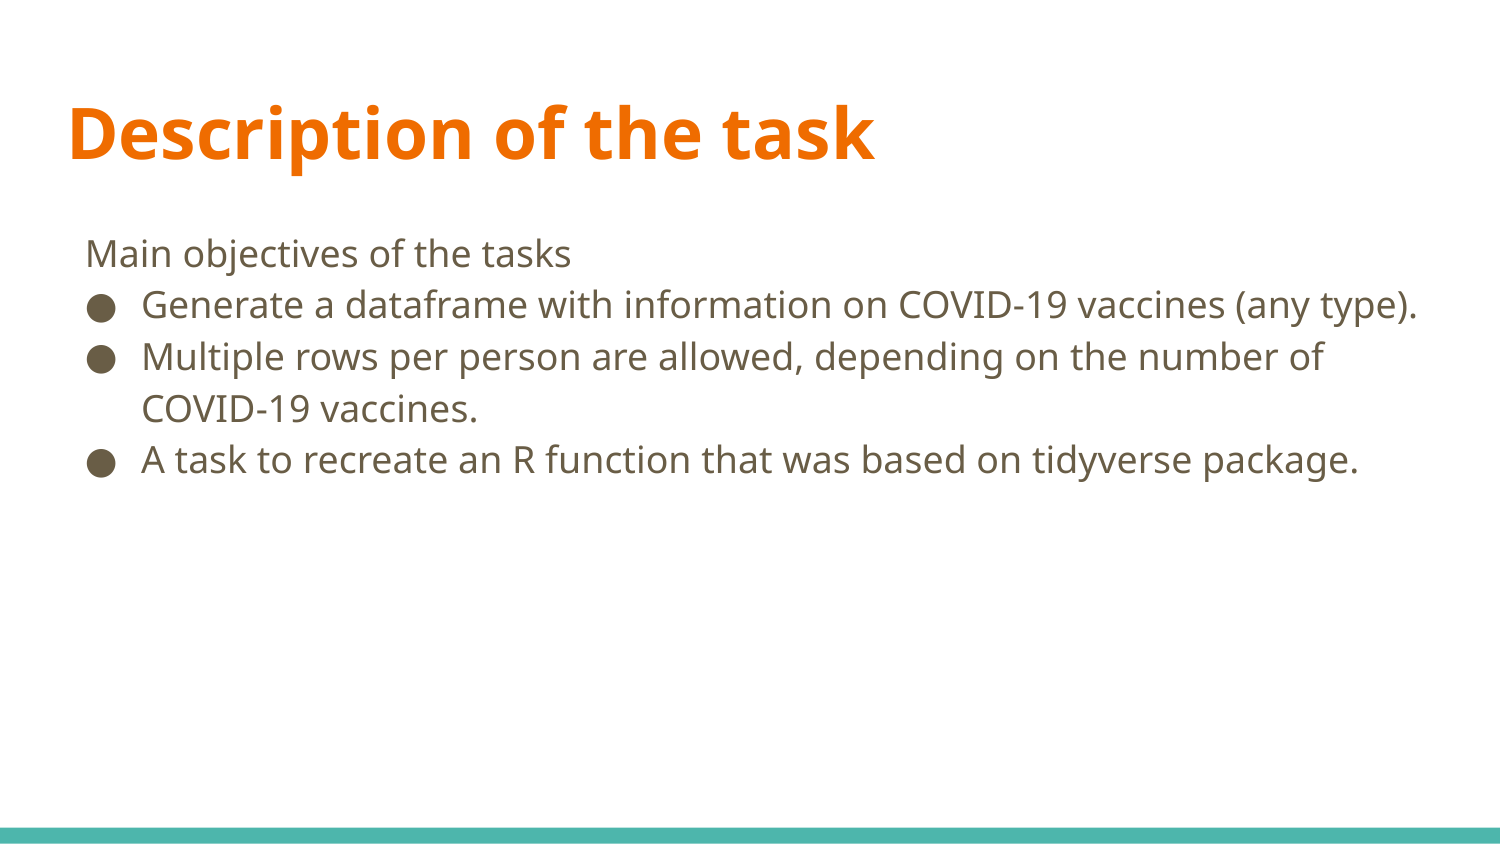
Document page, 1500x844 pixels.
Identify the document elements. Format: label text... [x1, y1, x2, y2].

list Main objectives of the tasks Generate a dataframe with information on COVID-19 vaccines (any type). Multiple rows per person are allowed, depending on the number of COVID-19 vaccines. A task to recreate an R function that was based on tidyverse package. [51, 207, 1449, 750]
title Description of the task [51, 72, 1449, 189]
